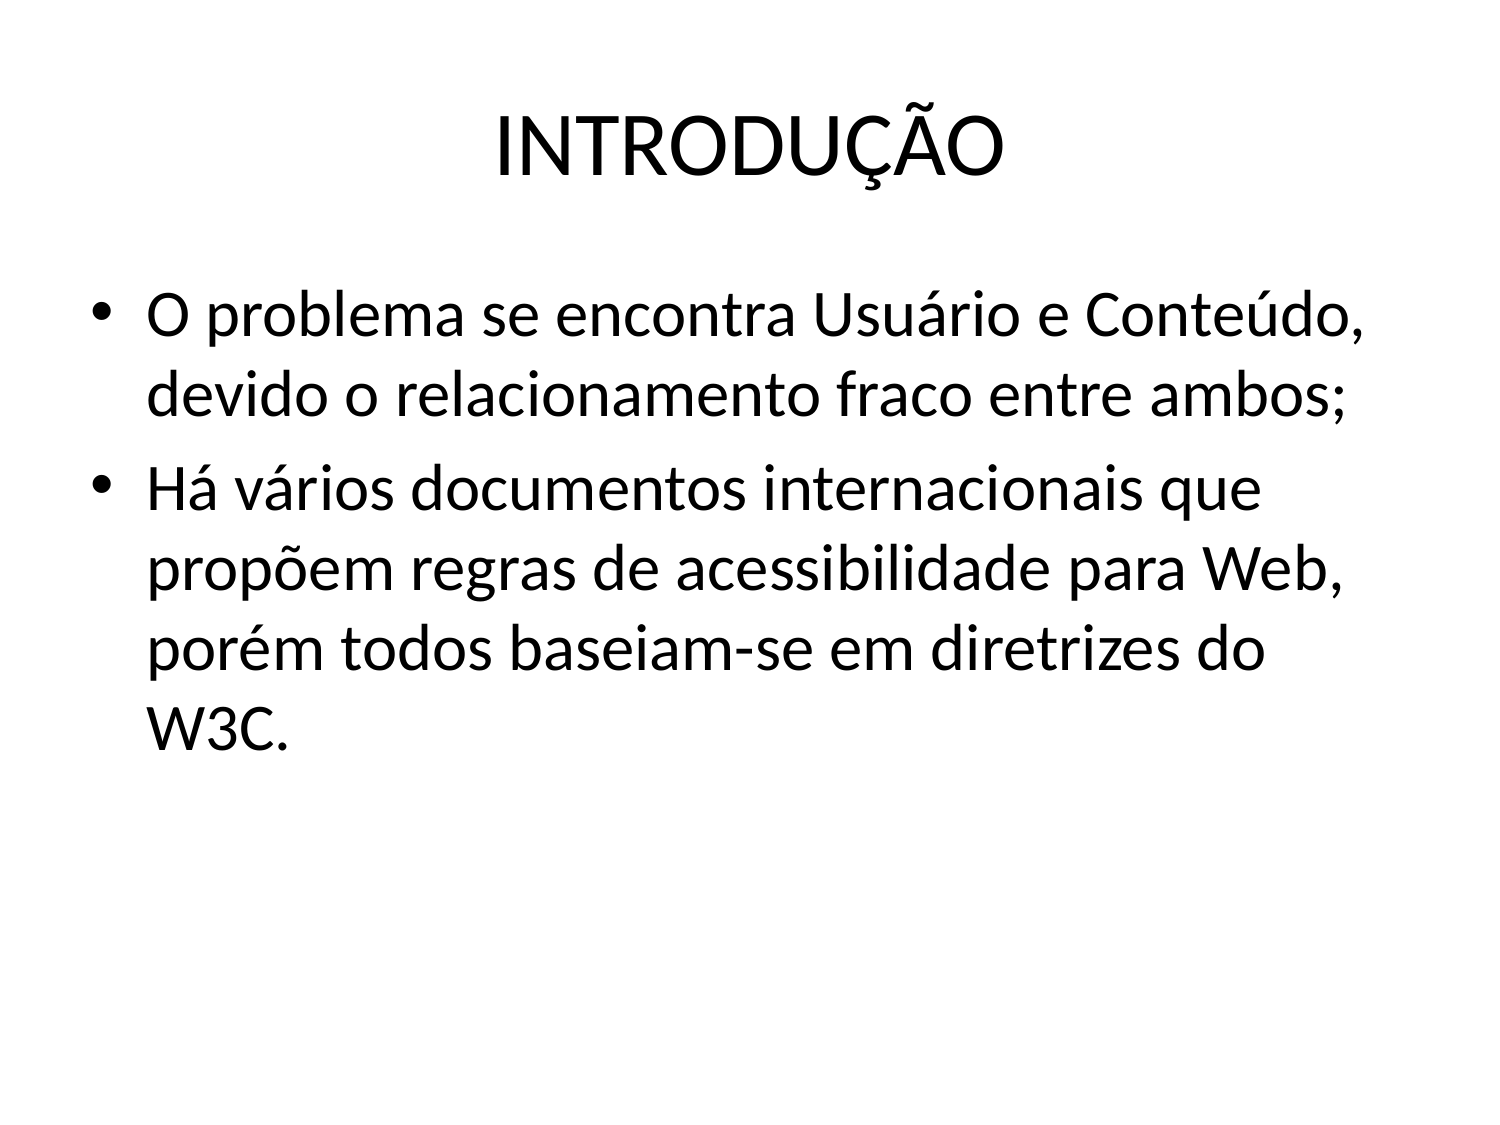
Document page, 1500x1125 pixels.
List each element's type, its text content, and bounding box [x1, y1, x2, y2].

title INTRODUÇÃO [75, 45, 1425, 233]
list O problema se encontra Usuário e Conteúdo, devido o relacionamento fraco entre ambos; Há vários documentos internacionais que propõem regras de acessibilidade para Web, porém todos baseiam-se em diretrizes do W3C. [75, 262, 1425, 1005]
